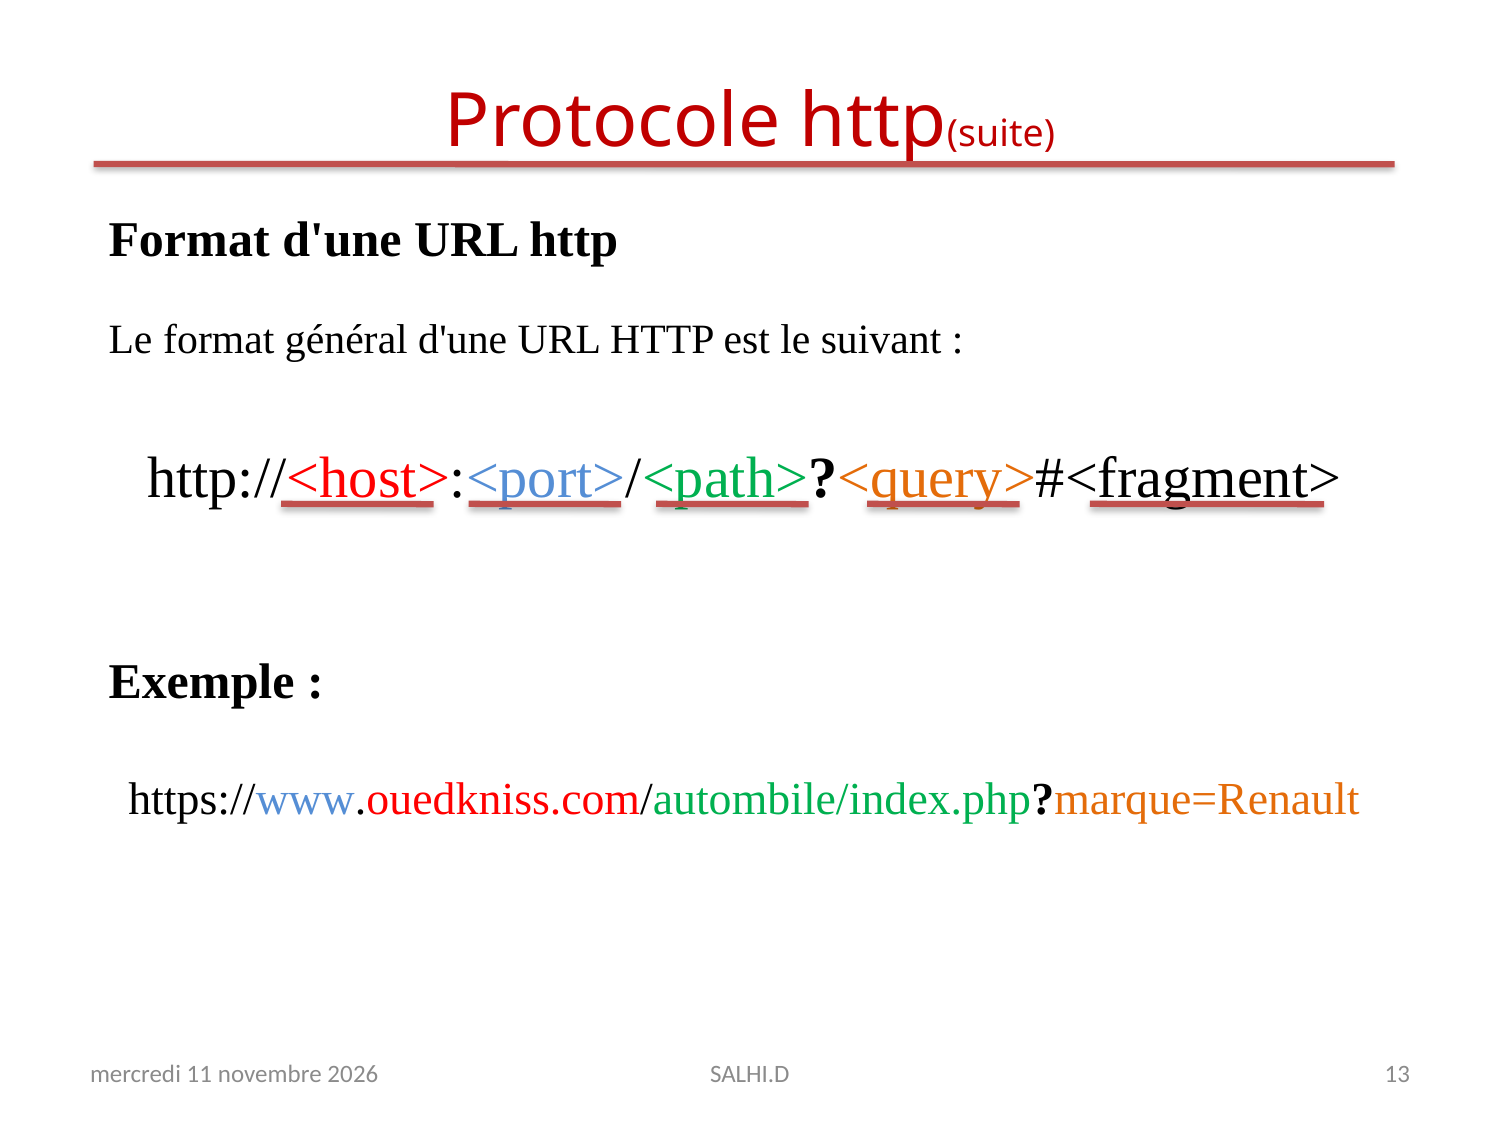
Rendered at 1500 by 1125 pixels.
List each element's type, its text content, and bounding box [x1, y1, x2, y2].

text_box Format d'une URL http Le format général d'une URL HTTP est le suivant : http://<host>:<port>/<path>?<query>#<fragment> Exemple : https://www.ouedkniss.com/autombile/index.php?marque=Renault [93, 199, 1395, 1102]
title Protocole http(suite) [75, 45, 1425, 188]
slide_number jeudi 10 mai 2018 [75, 1042, 425, 1103]
slide_number 13 [1074, 1042, 1425, 1103]
